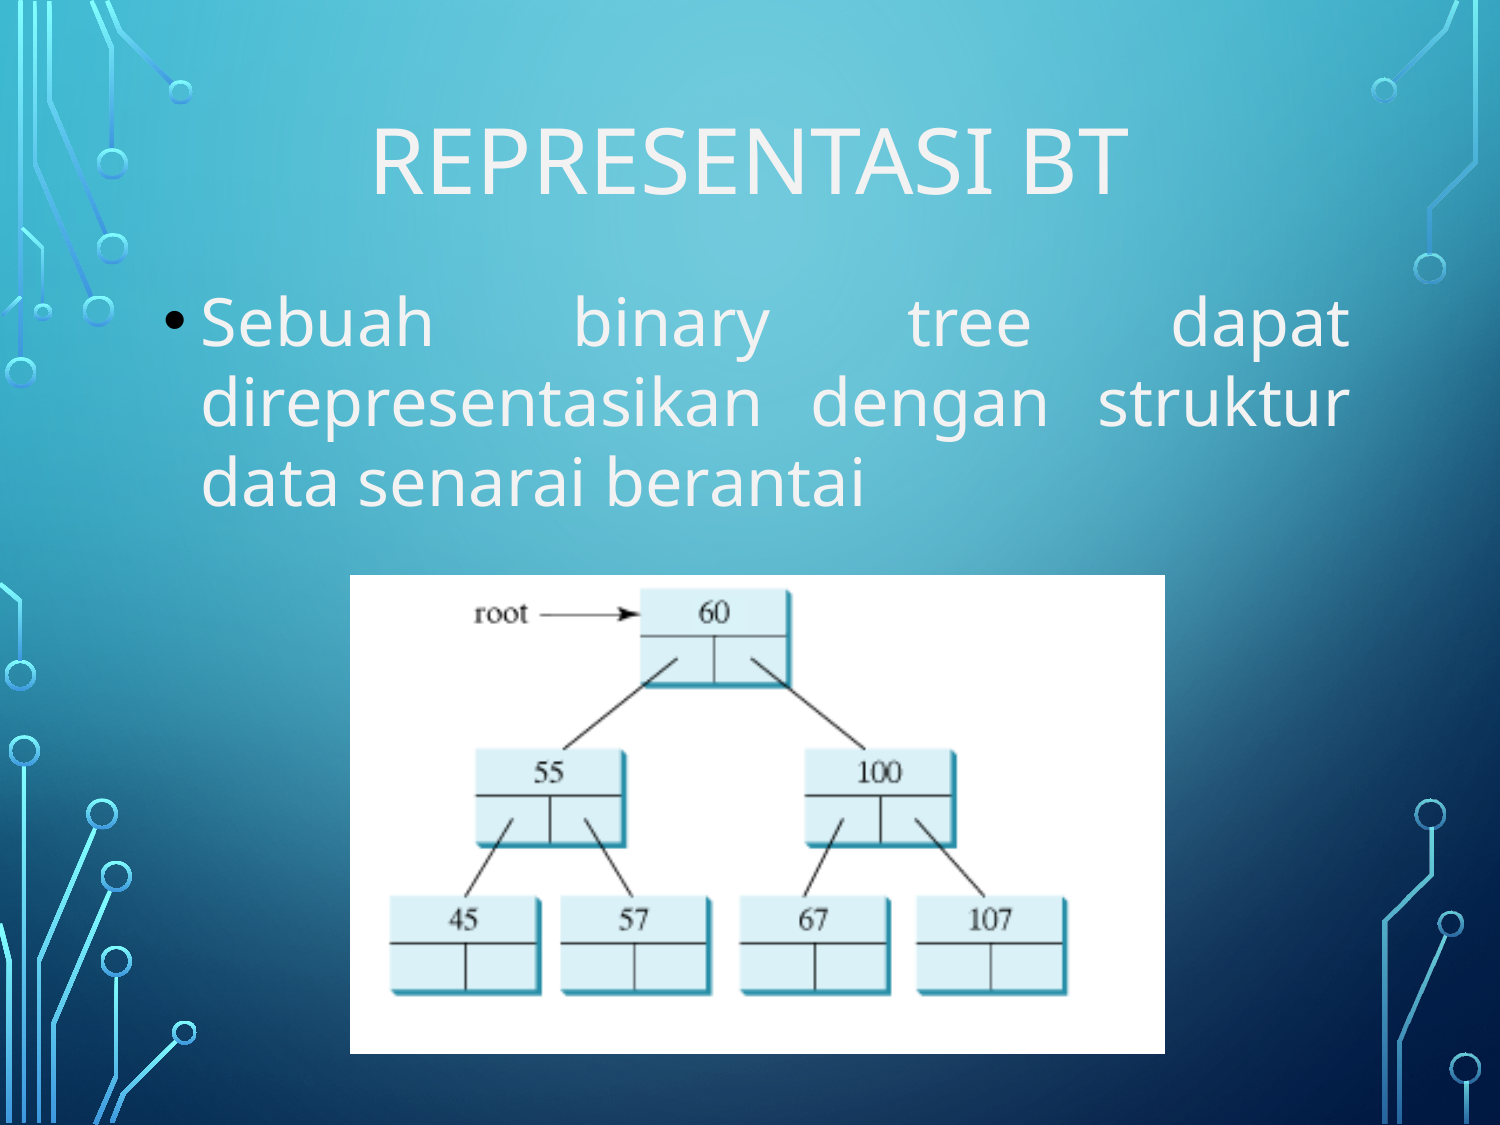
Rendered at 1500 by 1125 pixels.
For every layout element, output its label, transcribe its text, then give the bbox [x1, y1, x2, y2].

text_box [27, 7, 266, 286]
text_box [266, 7, 731, 286]
title Representasi BT [731, 71, 1360, 221]
list Sebuah binary tree dapat direpresentasikan dengan struktur data senarai berantai [148, 272, 1367, 853]
picture [349, 574, 1166, 1054]
